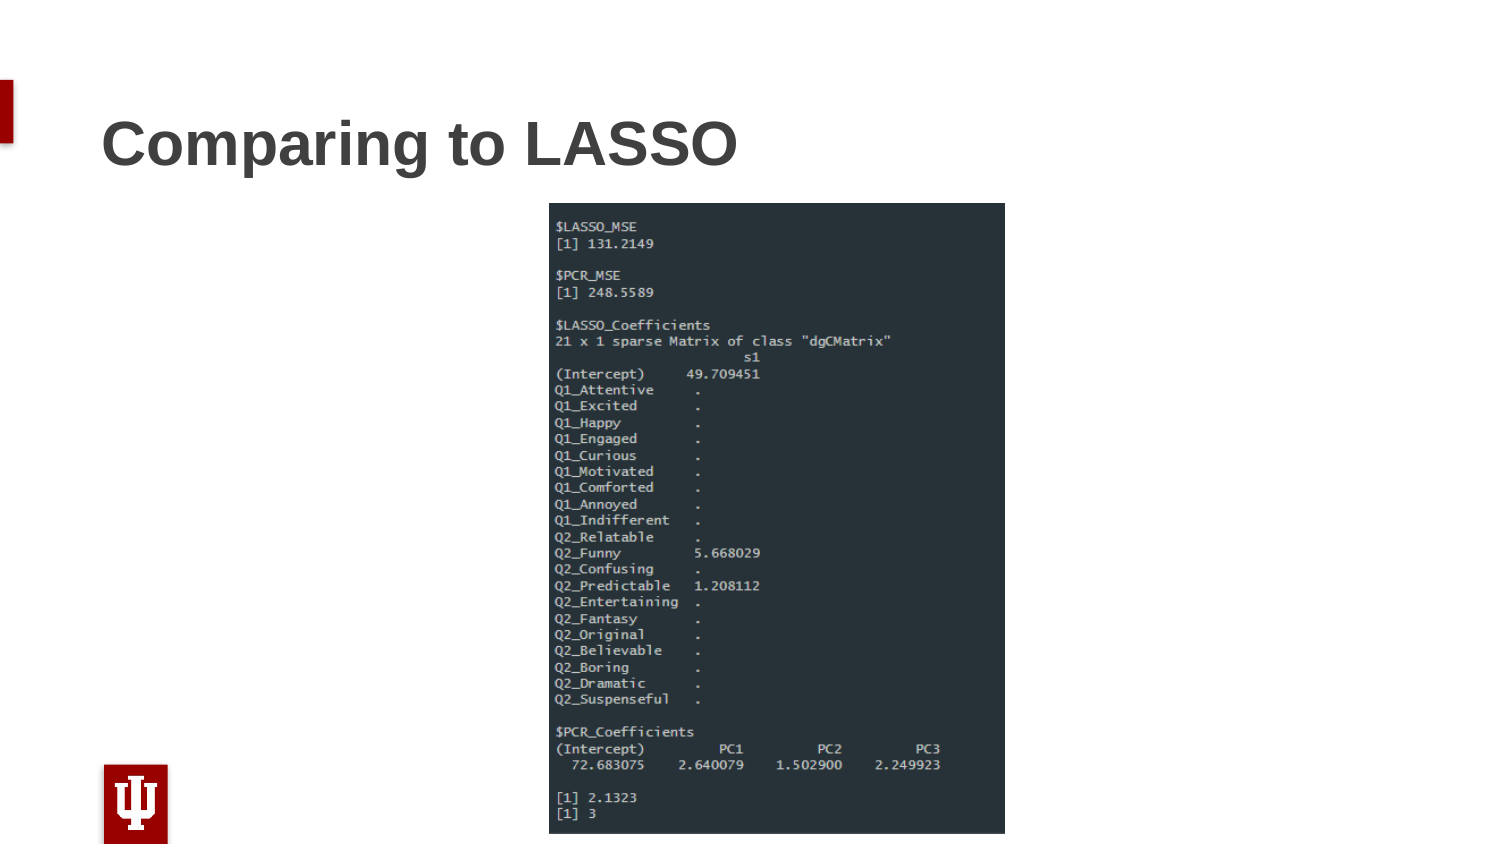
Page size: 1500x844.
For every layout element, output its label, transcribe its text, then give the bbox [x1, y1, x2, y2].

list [549, 203, 1005, 835]
title Comparing to LASSO [86, 76, 835, 204]
